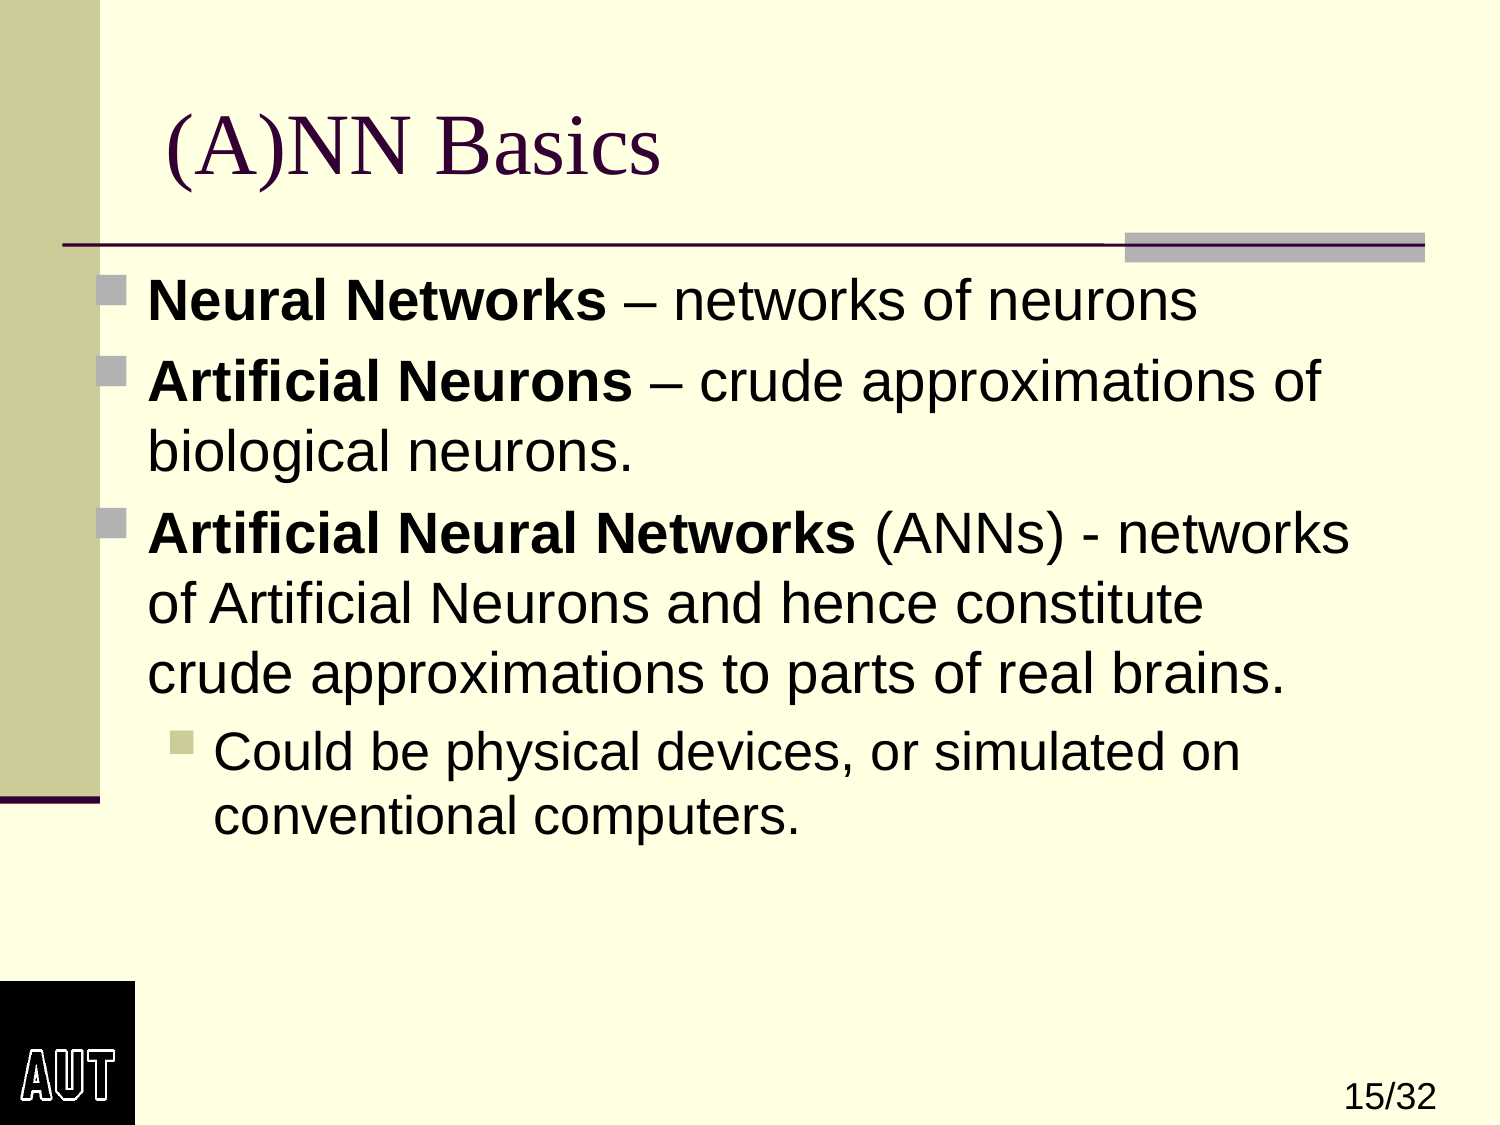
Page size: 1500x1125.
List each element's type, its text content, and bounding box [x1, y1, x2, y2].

picture [0, 981, 135, 1125]
list Neural Networks – networks of neurons Artificial Neurons – crude approximations of biological neurons. Artificial Neural Networks (ANNs) - networks of Artificial Neurons and hence constitute crude approximations to parts of real brains. Could be physical devices, or simulated on conventional computers. [76, 254, 1371, 563]
title (A)NN Basics [150, 45, 1425, 234]
